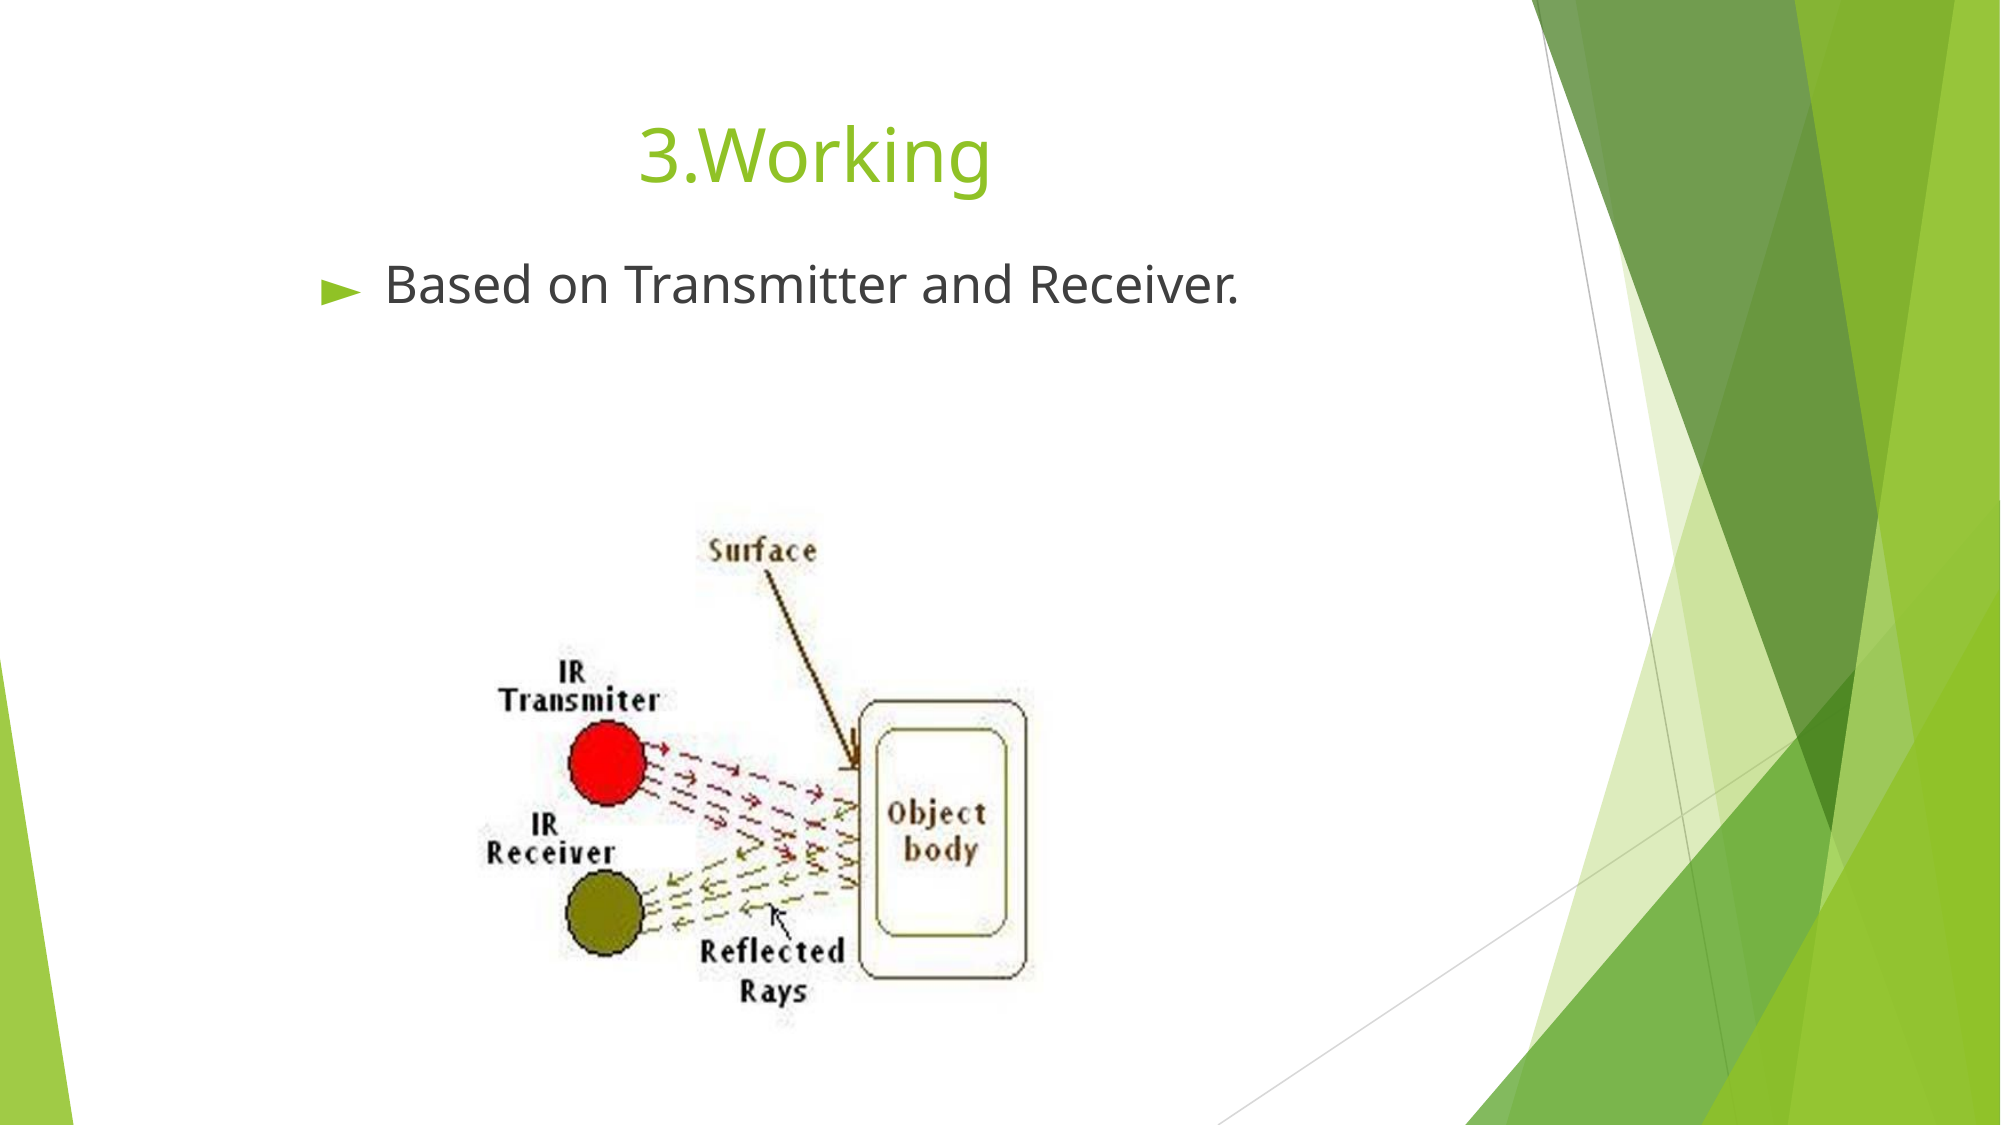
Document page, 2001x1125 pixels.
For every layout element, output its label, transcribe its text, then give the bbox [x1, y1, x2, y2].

list Based on Transmitter and Receiver. [294, 244, 1706, 881]
picture [348, 472, 1159, 1087]
title 3.Working [111, 99, 1522, 317]
